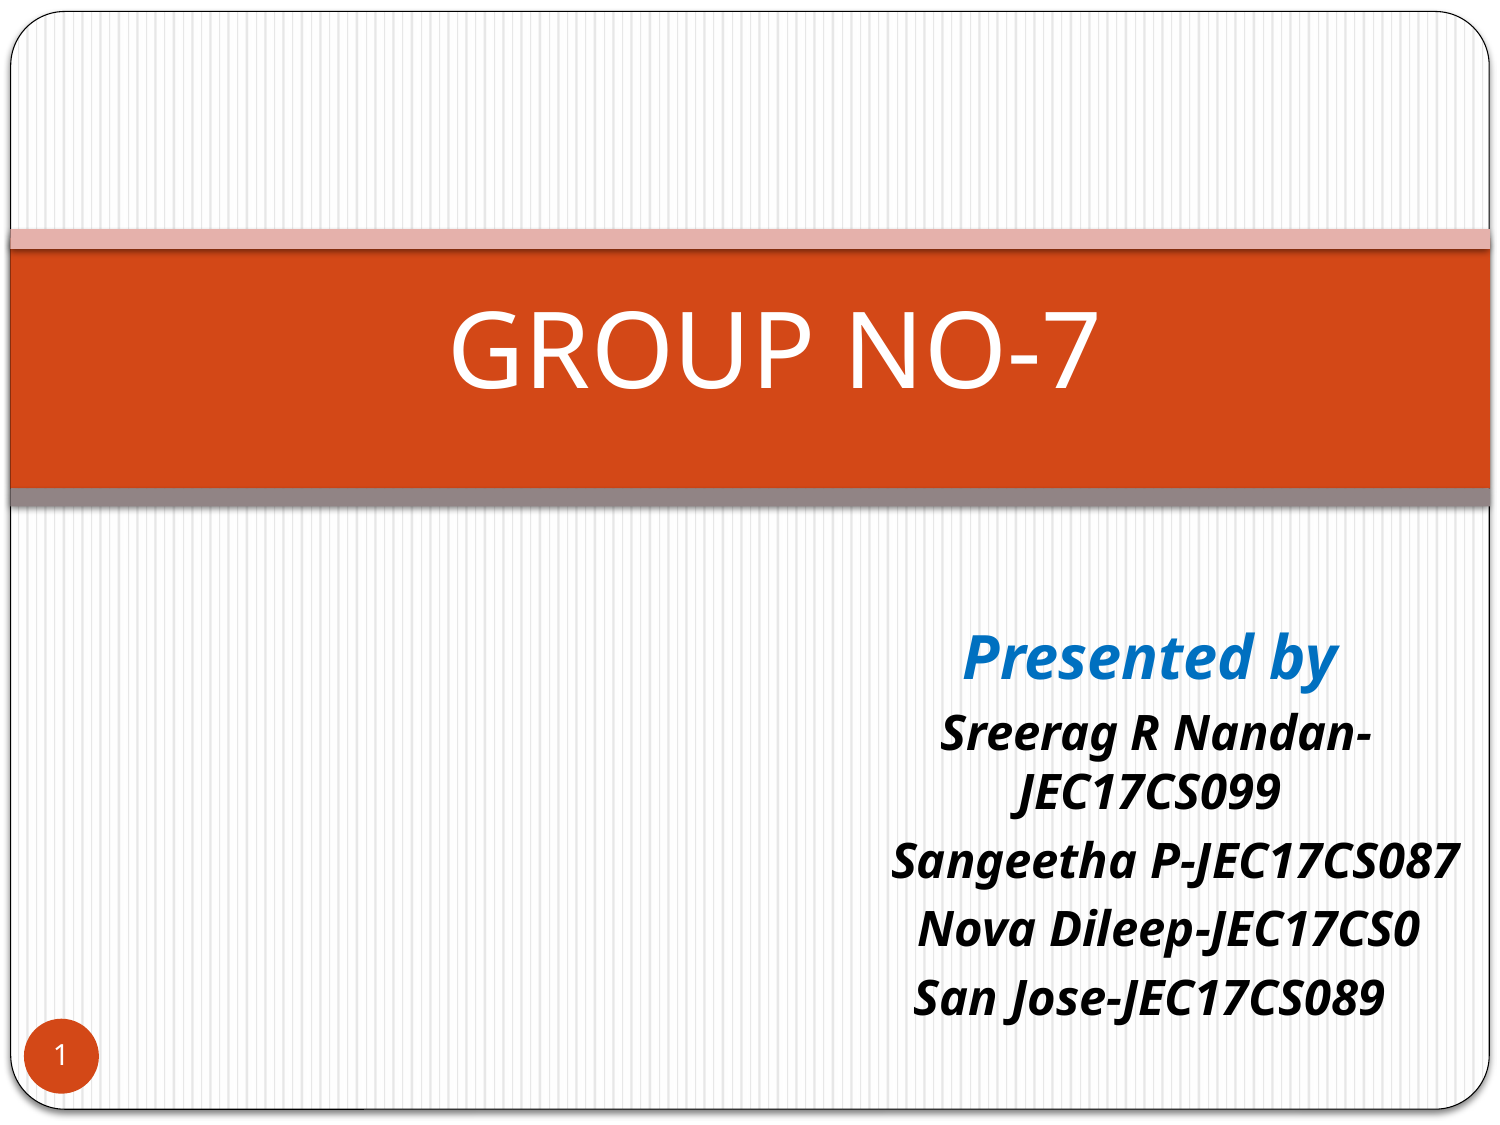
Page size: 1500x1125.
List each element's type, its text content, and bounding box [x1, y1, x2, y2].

title GROUP NO-7 [162, 275, 1388, 425]
subtitle Presented by Sreerag R Nandan-JEC17CS099 Sangeetha P-JEC17CS087 Nova Dileep-JEC17CS0 San Jose-JEC17CS089 [825, 525, 1475, 1088]
slide_number 1 [23, 1018, 99, 1094]
